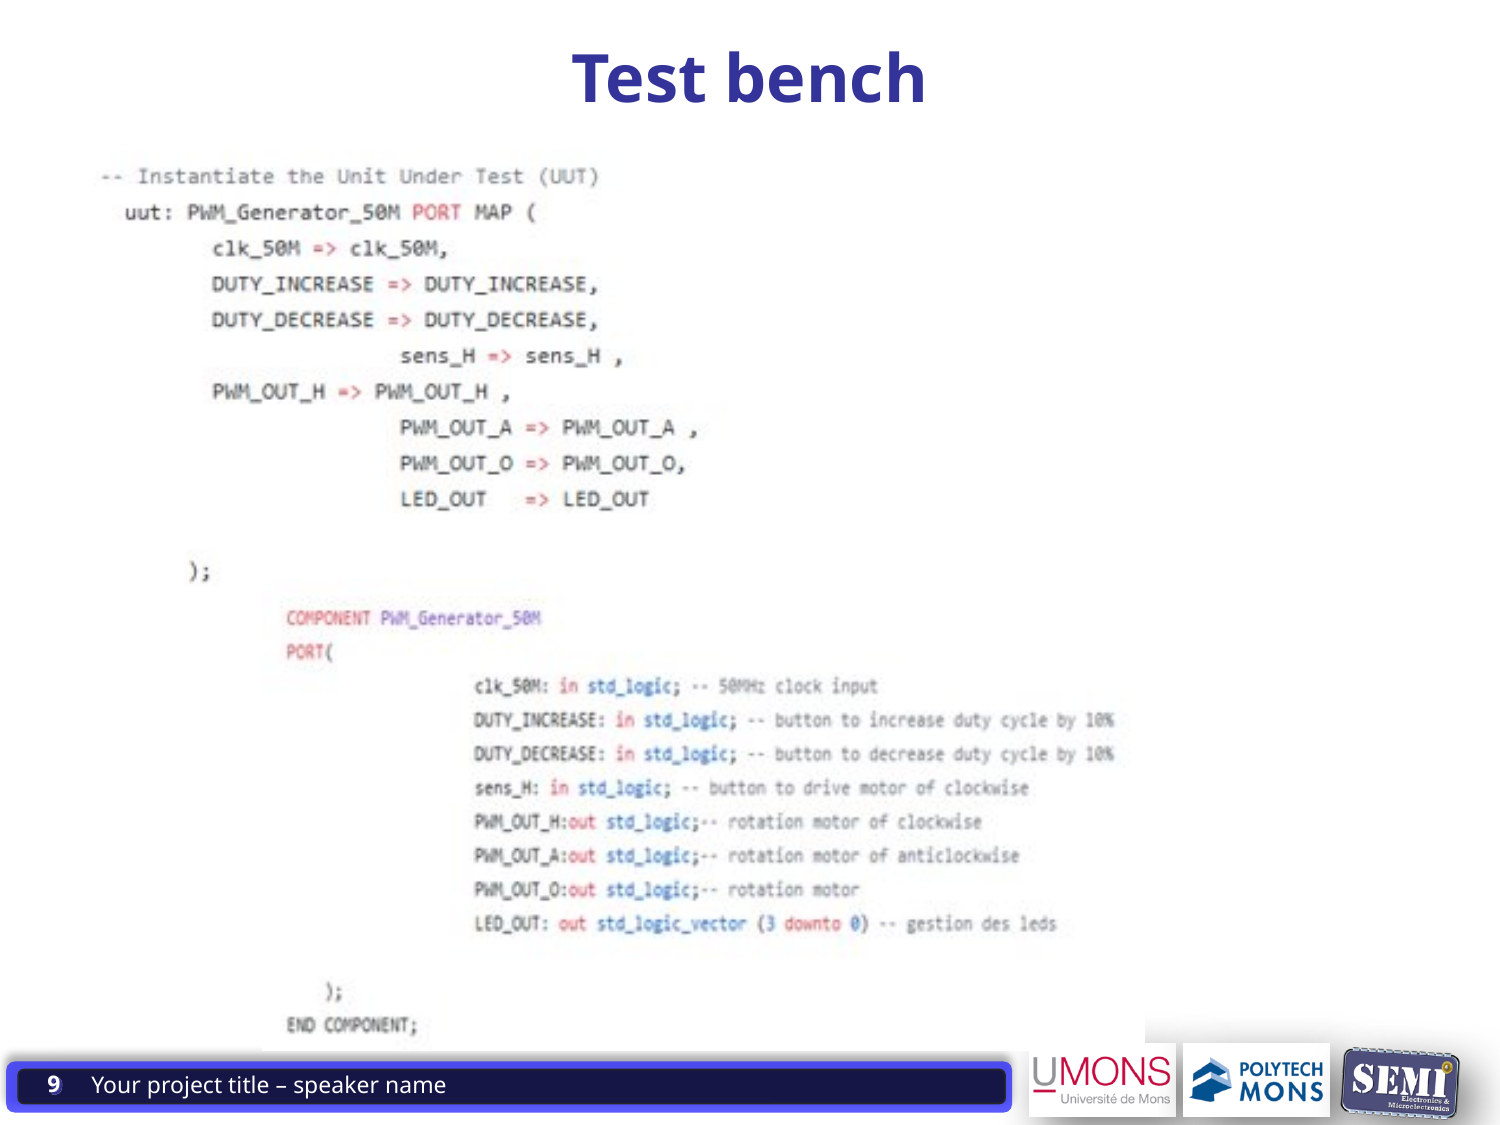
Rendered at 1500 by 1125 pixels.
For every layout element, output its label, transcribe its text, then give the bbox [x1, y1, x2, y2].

title Test bench [74, 27, 1426, 216]
slide_number 9 [0, 1059, 111, 1111]
picture [262, 578, 1176, 1117]
picture [1183, 1043, 1330, 1117]
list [76, 150, 740, 609]
picture [1340, 1046, 1461, 1120]
